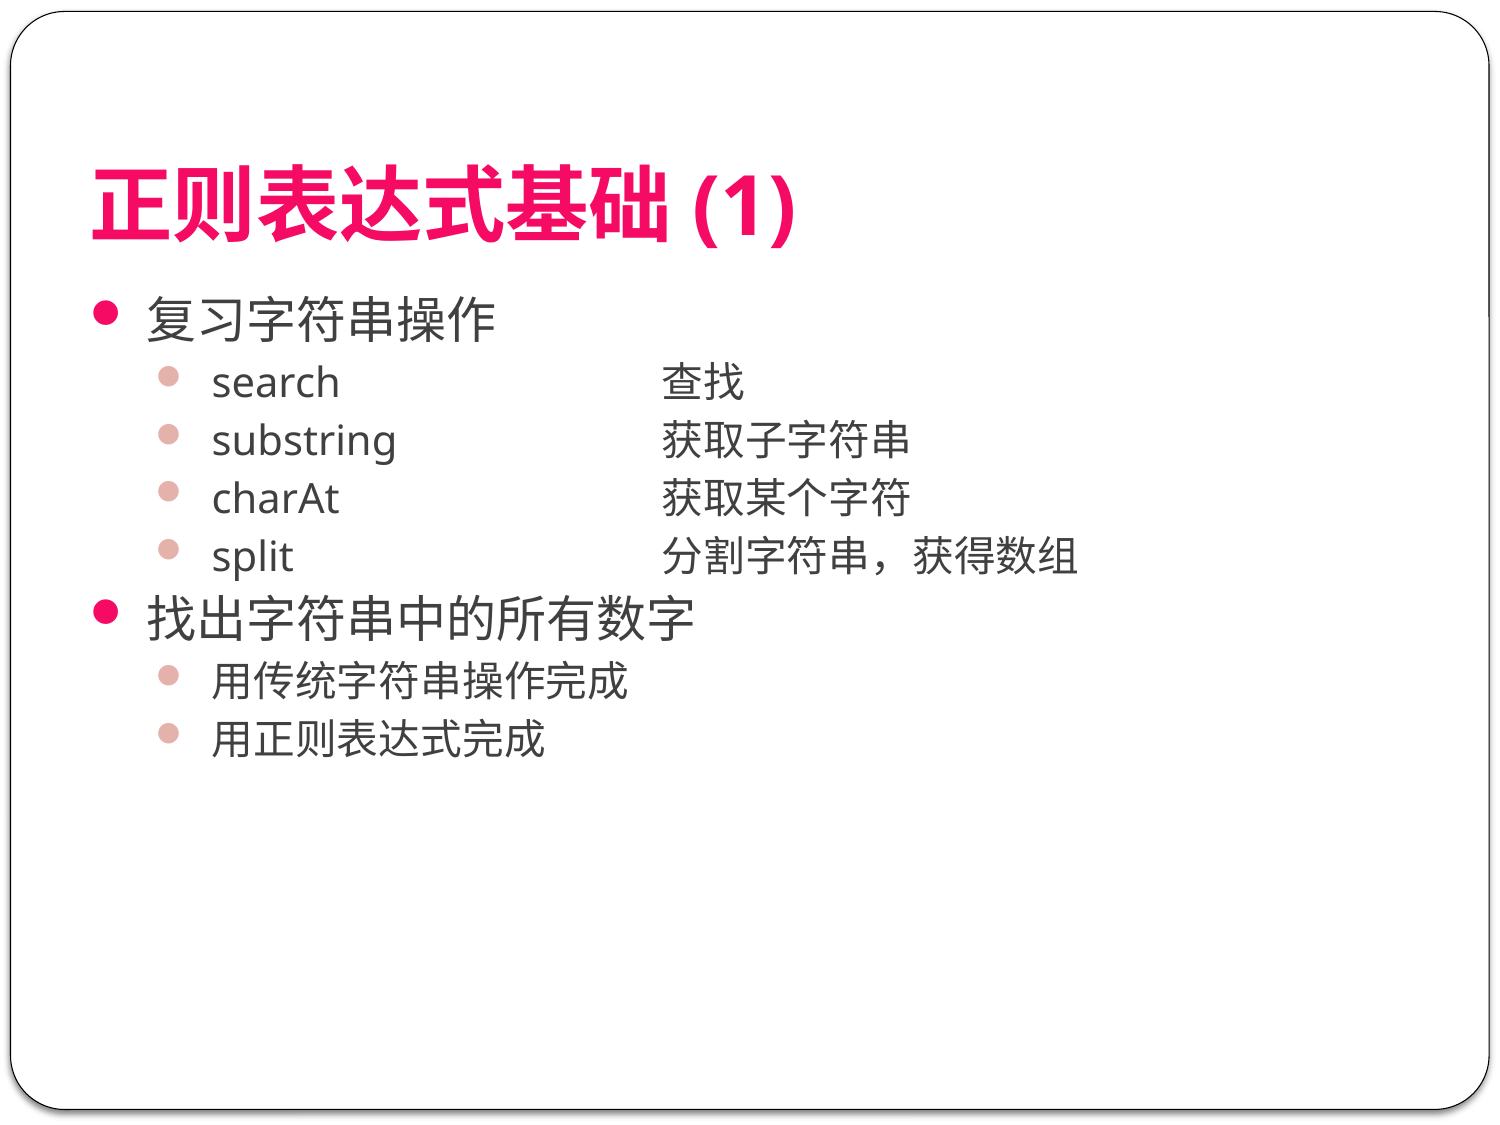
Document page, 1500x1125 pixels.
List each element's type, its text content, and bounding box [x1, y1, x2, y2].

title 正则表达式基础(1) [75, 79, 1425, 268]
list 复习字符串操作 search 查找 substring 获取子字符串 charAt 获取某个字符 split 分割字符串，获得数组 找出字符串中的所有数字 用传统字符串操作完成 用正则表达式完成 [75, 280, 1425, 1024]
